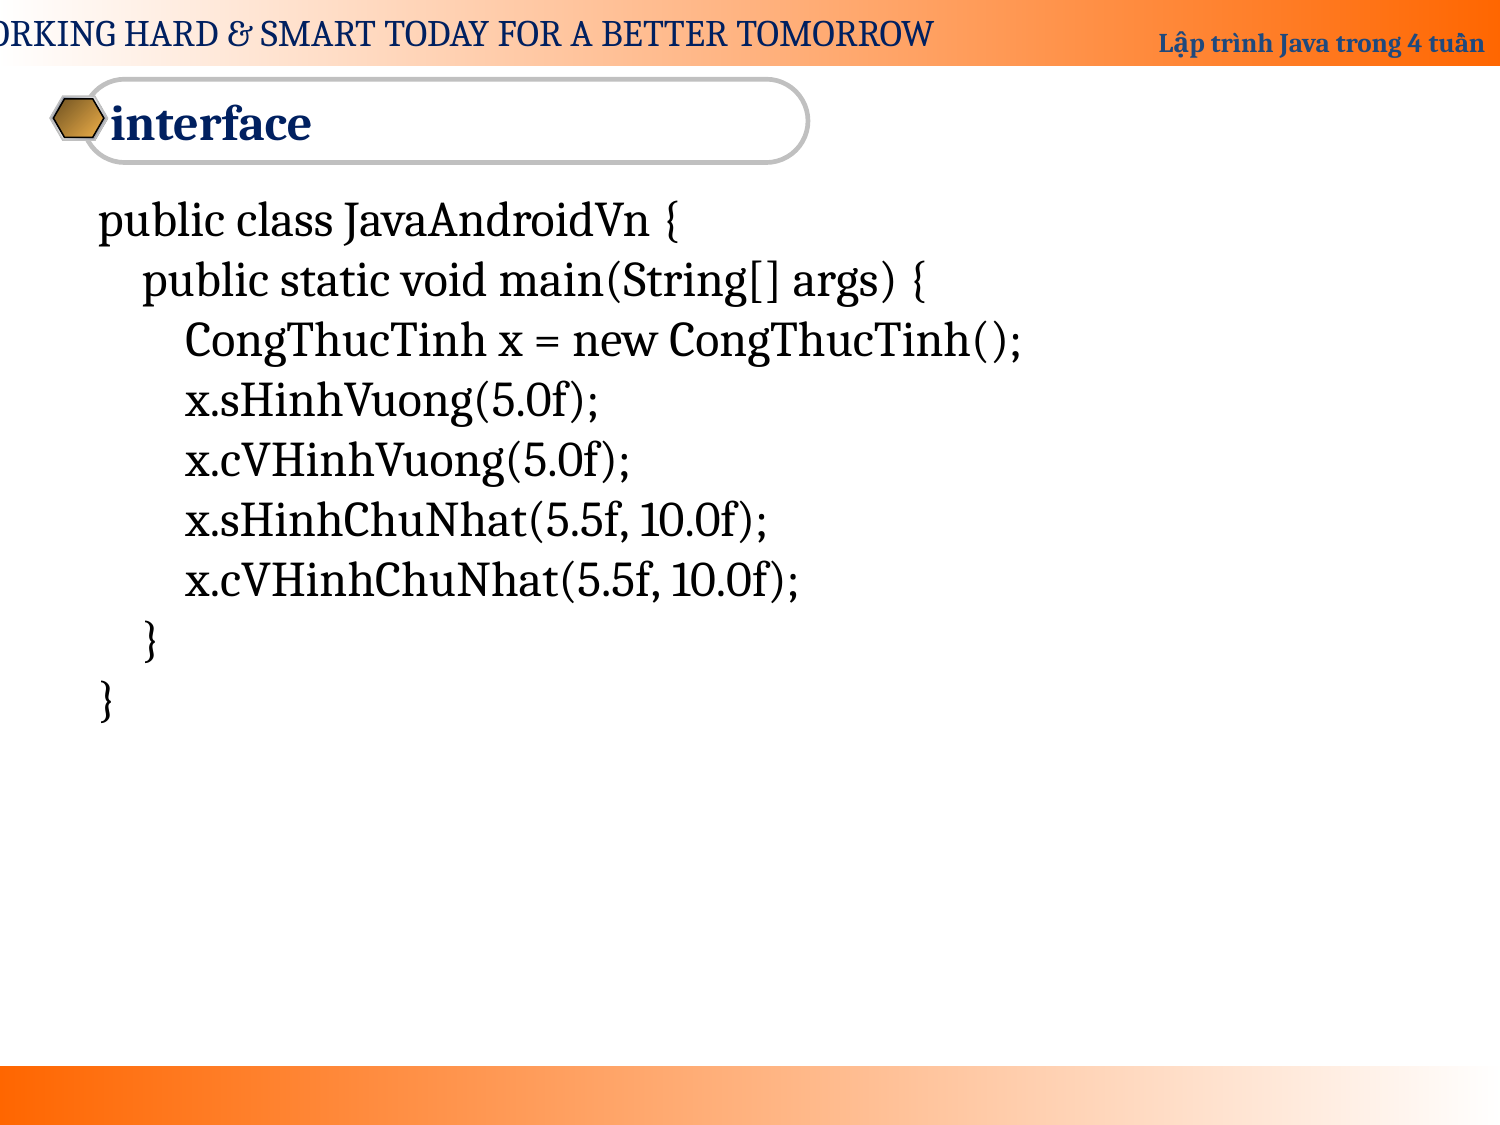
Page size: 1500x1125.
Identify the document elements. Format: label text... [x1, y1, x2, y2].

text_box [49, 78, 809, 163]
text_box public class JavaAndroidVn { public static void main(String[] args) { CongThucTinh x = new CongThucTinh(); x.sHinhVuong(5.0f); x.cVHinhVuong(5.0f); x.sHinhChuNhat(5.5f, 10.0f); x.cVHinhChuNhat(5.5f, 10.0f); } } [82, 179, 1330, 735]
